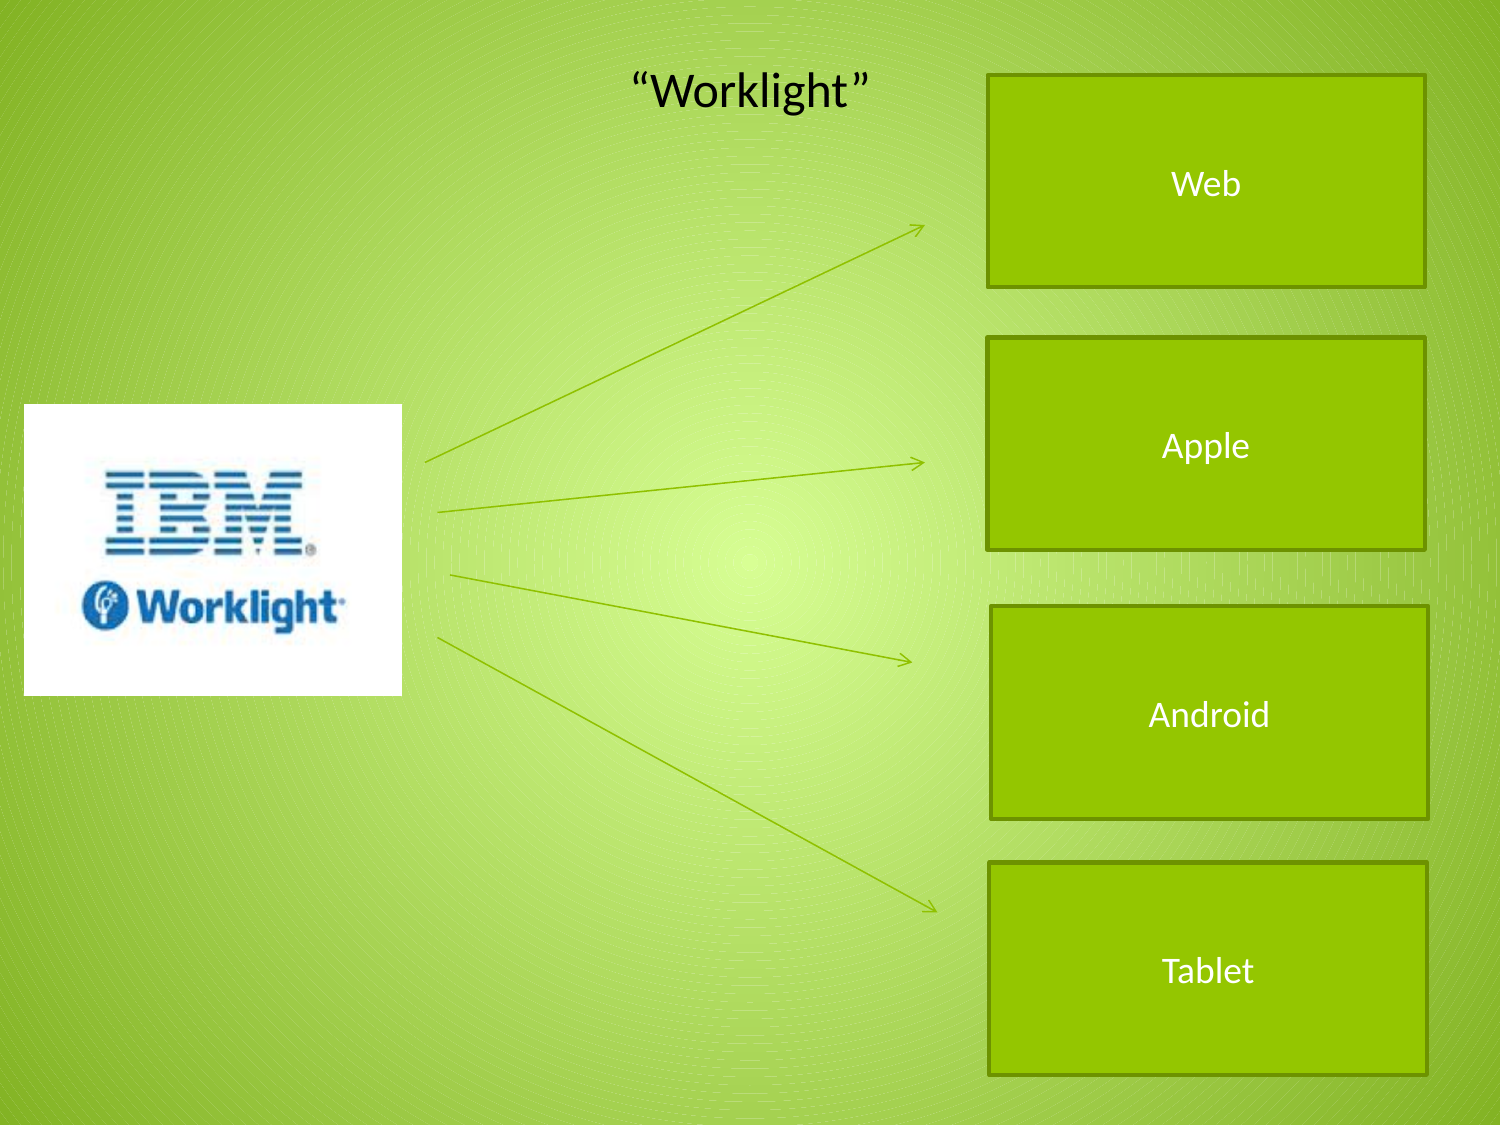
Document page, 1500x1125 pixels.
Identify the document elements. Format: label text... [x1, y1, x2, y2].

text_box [424, 224, 926, 463]
text_box Android [989, 604, 1430, 821]
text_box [437, 637, 938, 913]
text_box Tablet [987, 860, 1429, 1077]
picture [24, 403, 402, 696]
text_box Web [986, 73, 1427, 289]
text_box “Worklight” [174, 49, 1325, 125]
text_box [449, 574, 913, 635]
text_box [437, 462, 926, 513]
text_box Apple [985, 335, 1427, 552]
